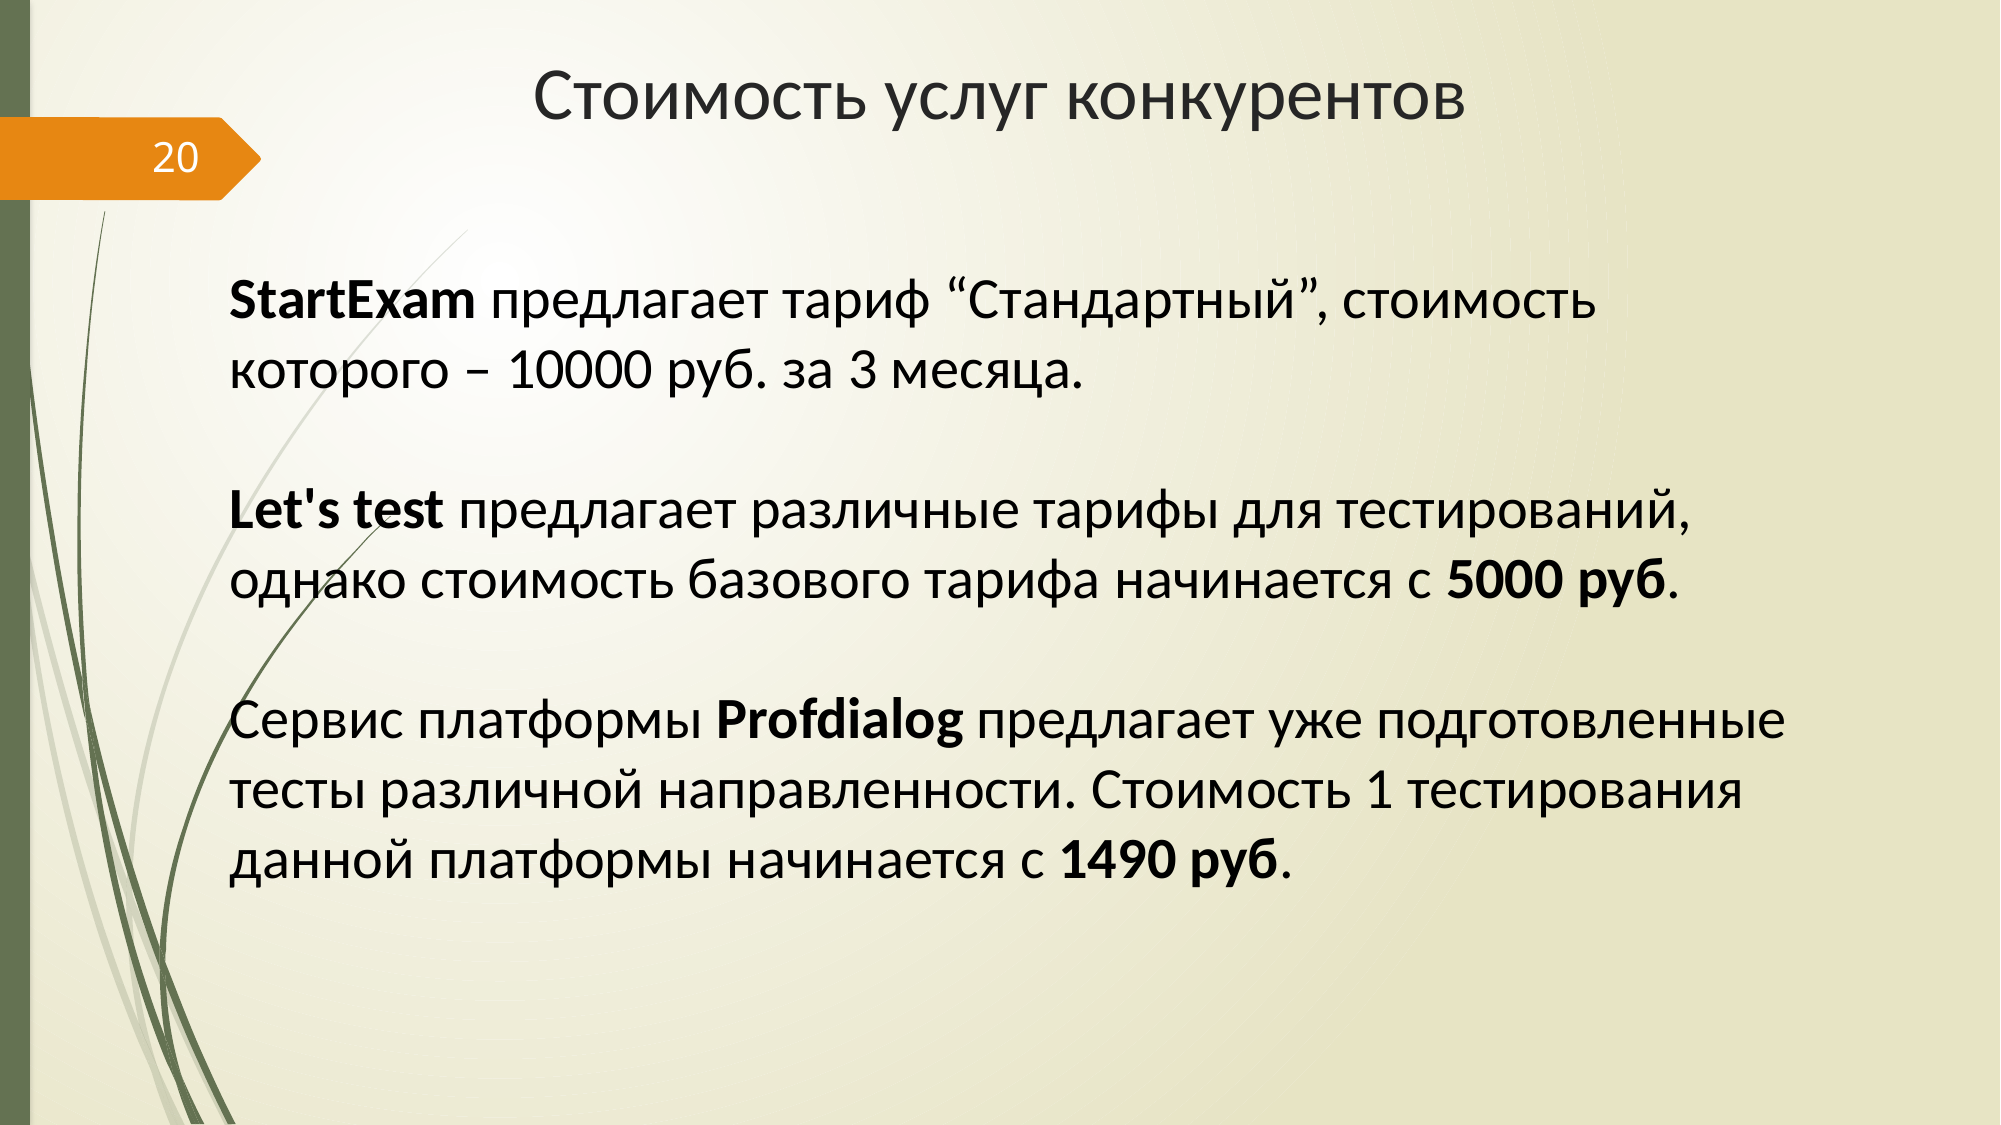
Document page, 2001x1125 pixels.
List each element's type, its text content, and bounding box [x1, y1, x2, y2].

text_box StartExam предлагает тариф “Стандартный”, стоимость которого – 10000 руб. за 3 месяца. Let's test предлагает различные тарифы для тестирований, однако стоимость базового тарифа начинается с 5000 руб. Сервис платформы Profdialog предлагает уже подготовленные тесты различной направленности. Стоимость 1 тестирования данной платформы начинается с 1490 руб. [215, 253, 1825, 898]
slide_number 20 [87, 129, 216, 190]
title Стоимость услуг конкурентов [151, 37, 1851, 149]
